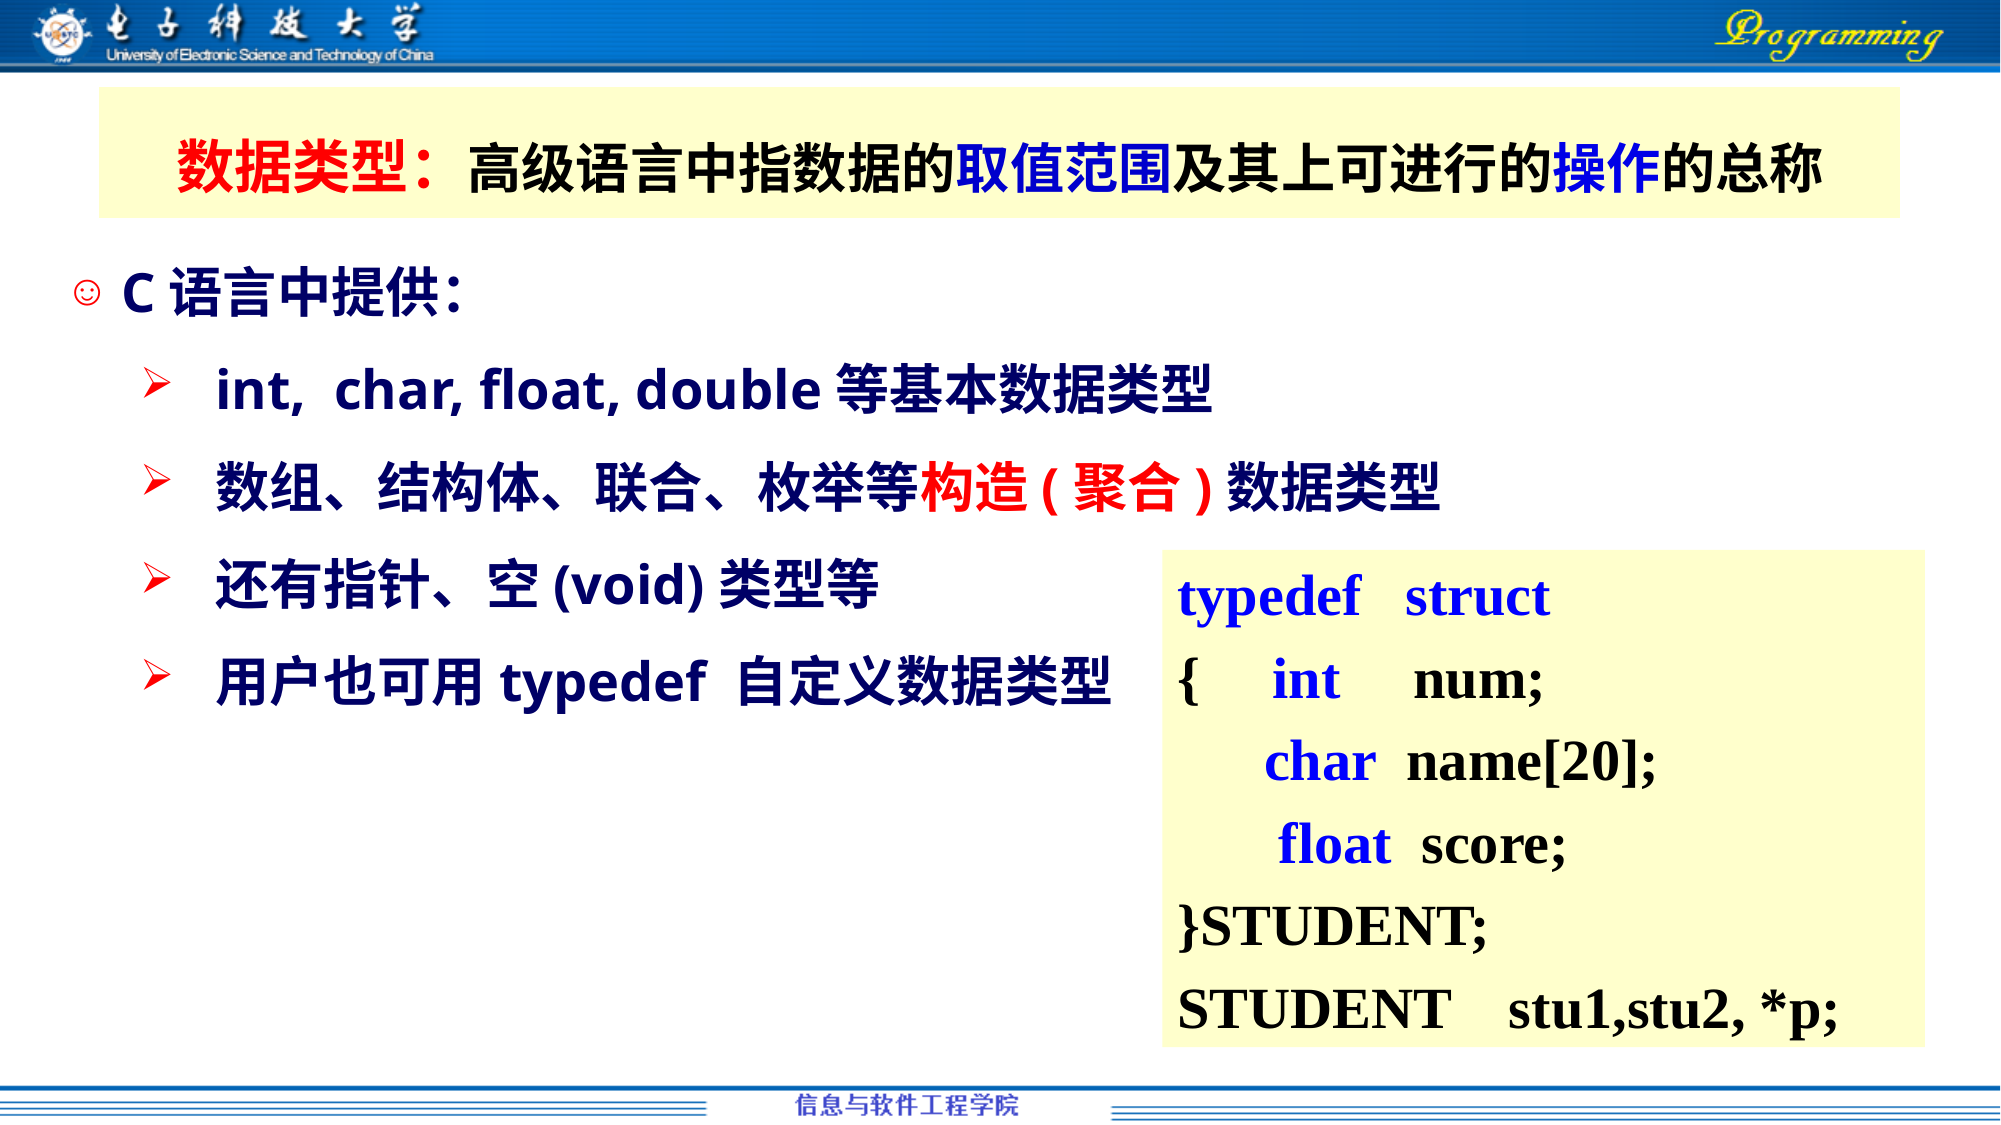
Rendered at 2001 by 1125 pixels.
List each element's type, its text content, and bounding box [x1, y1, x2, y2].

list 数据类型：高级语言中指数据的取值范围及其上可进行的操作的总称 [99, 87, 1900, 218]
text_box C语言中提供： int, char, float, double等基本数据类型 数组、结构体、联合、枚举等构造(聚合)数据类型 还有指针、空(void)类型等 用户也可用typedef 自定义数据类型 [49, 217, 1788, 728]
text_box typedef struct { int num; char name[20]; float score; }STUDENT; STUDENT stu1,stu2, *p; [1162, 549, 1925, 1048]
picture [0, 0, 2001, 1125]
